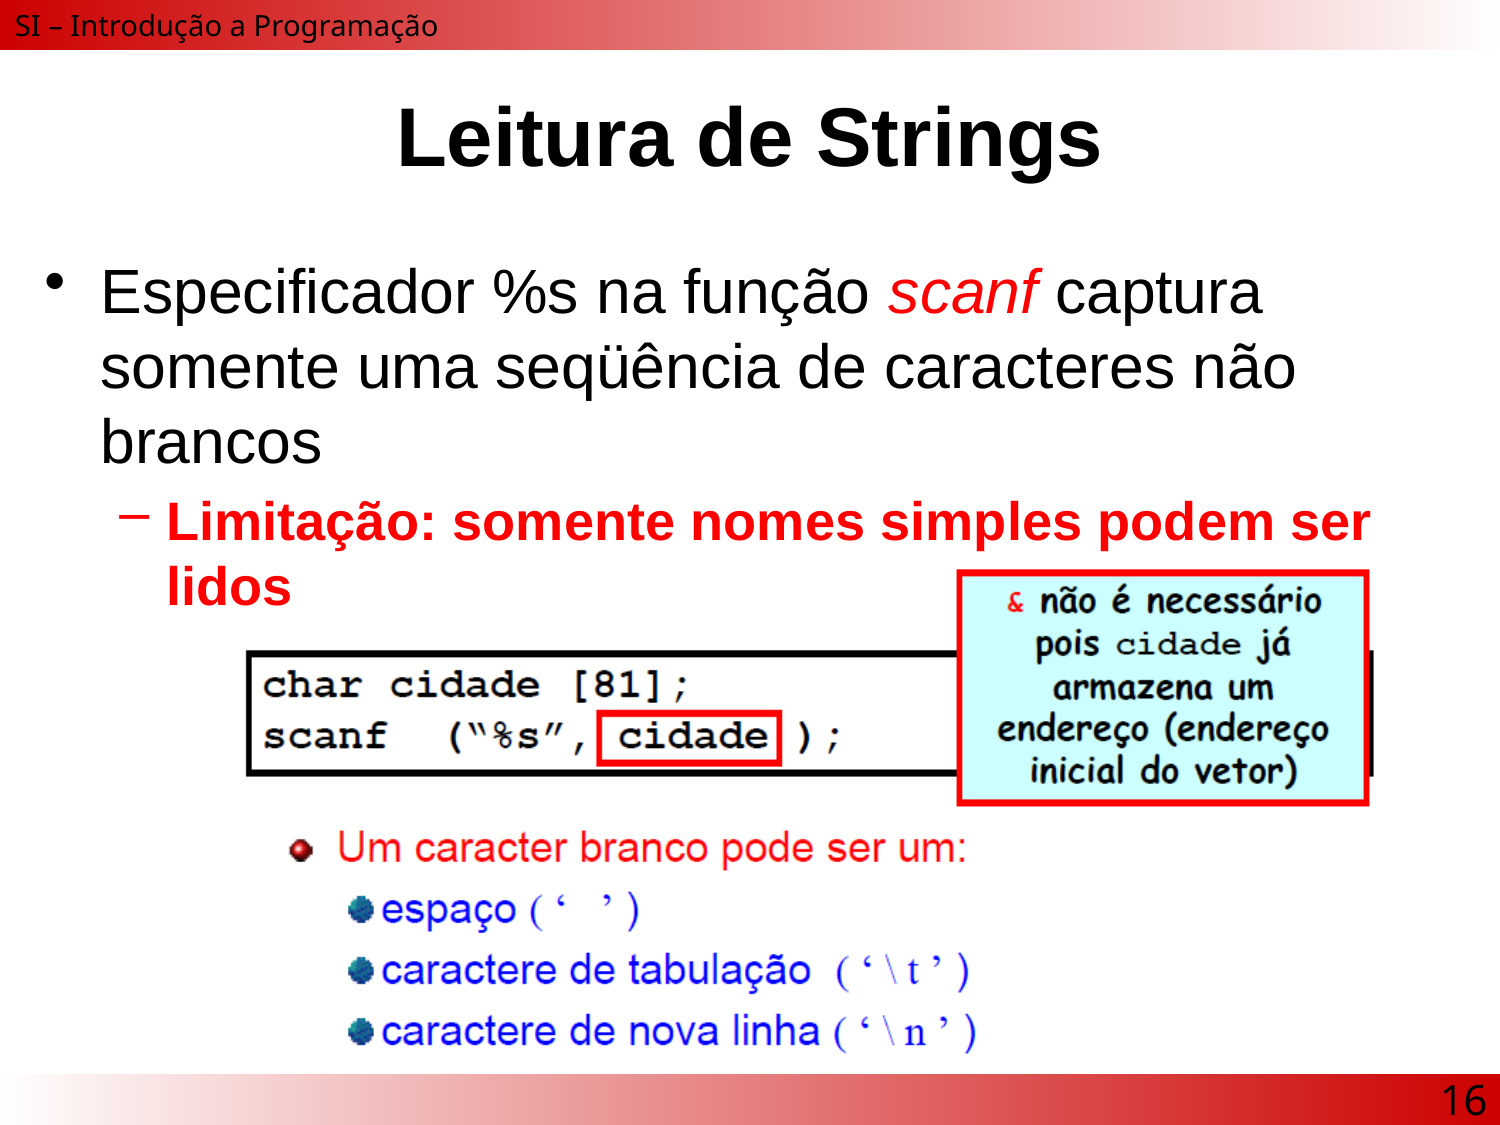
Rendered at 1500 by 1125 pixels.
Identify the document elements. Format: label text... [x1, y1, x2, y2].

picture [241, 550, 1389, 1068]
slide_number 16 [1299, 1065, 1500, 1125]
list Especificador %s na função scanf captura somente uma seqüência de caracteres não brancos Limitação: somente nomes simples podem ser lidos [29, 243, 1460, 1063]
title Leitura de Strings [0, 77, 1500, 188]
